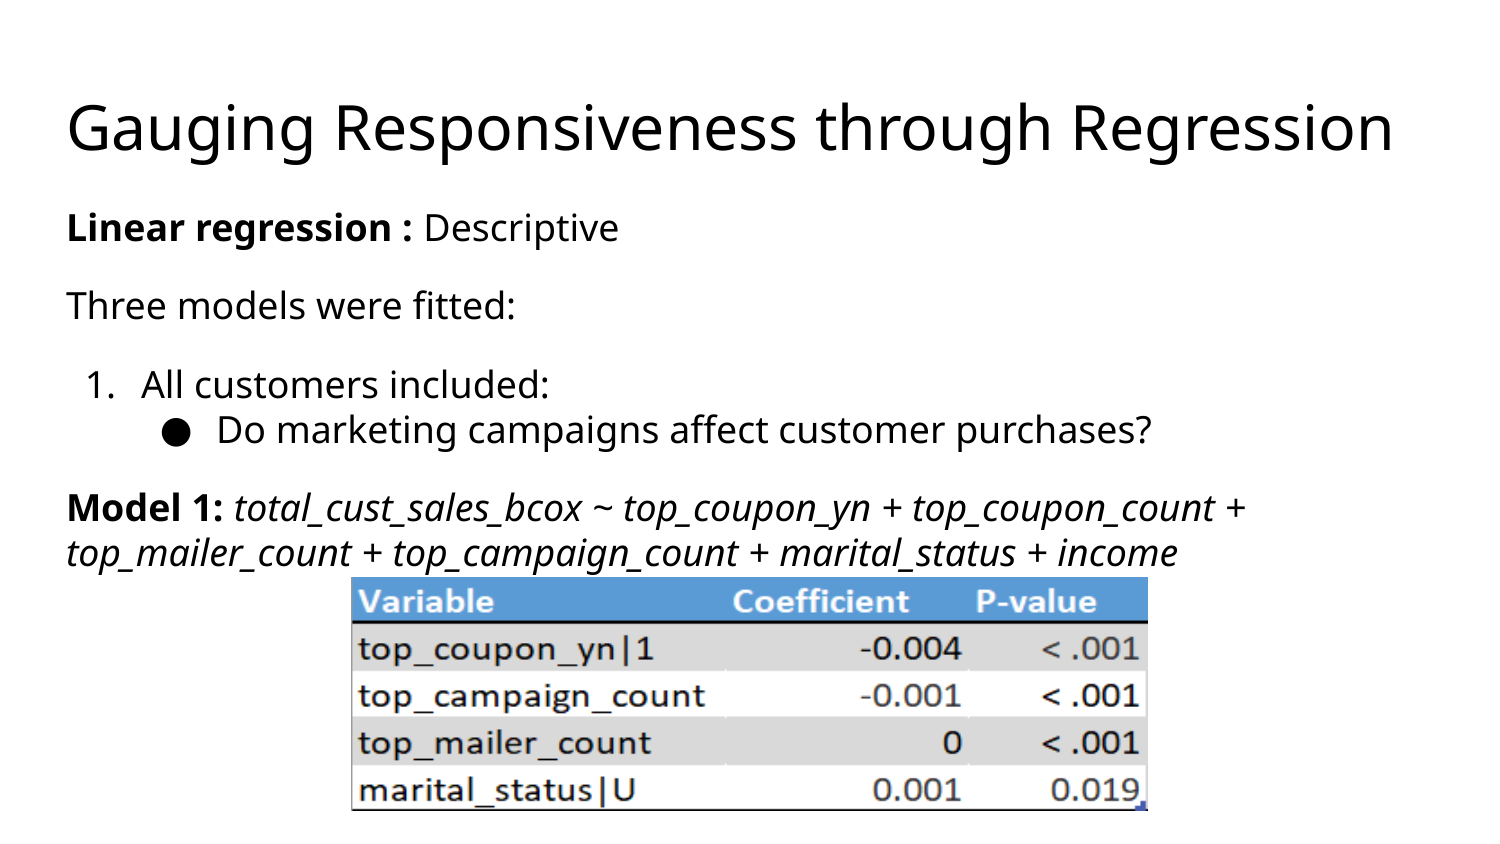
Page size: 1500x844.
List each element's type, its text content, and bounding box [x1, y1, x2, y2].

title Gauging Responsiveness through Regression [51, 72, 1449, 167]
picture [351, 577, 1149, 812]
list Linear regression : Descriptive Three models were fitted: All customers included: Do marketing campaigns affect customer purchases? Model 1: total_cust_sales_bcox ~ top_coupon_yn + top_coupon_count + top_mailer_count + top_campaign_count + marital_status + income [51, 189, 1449, 811]
